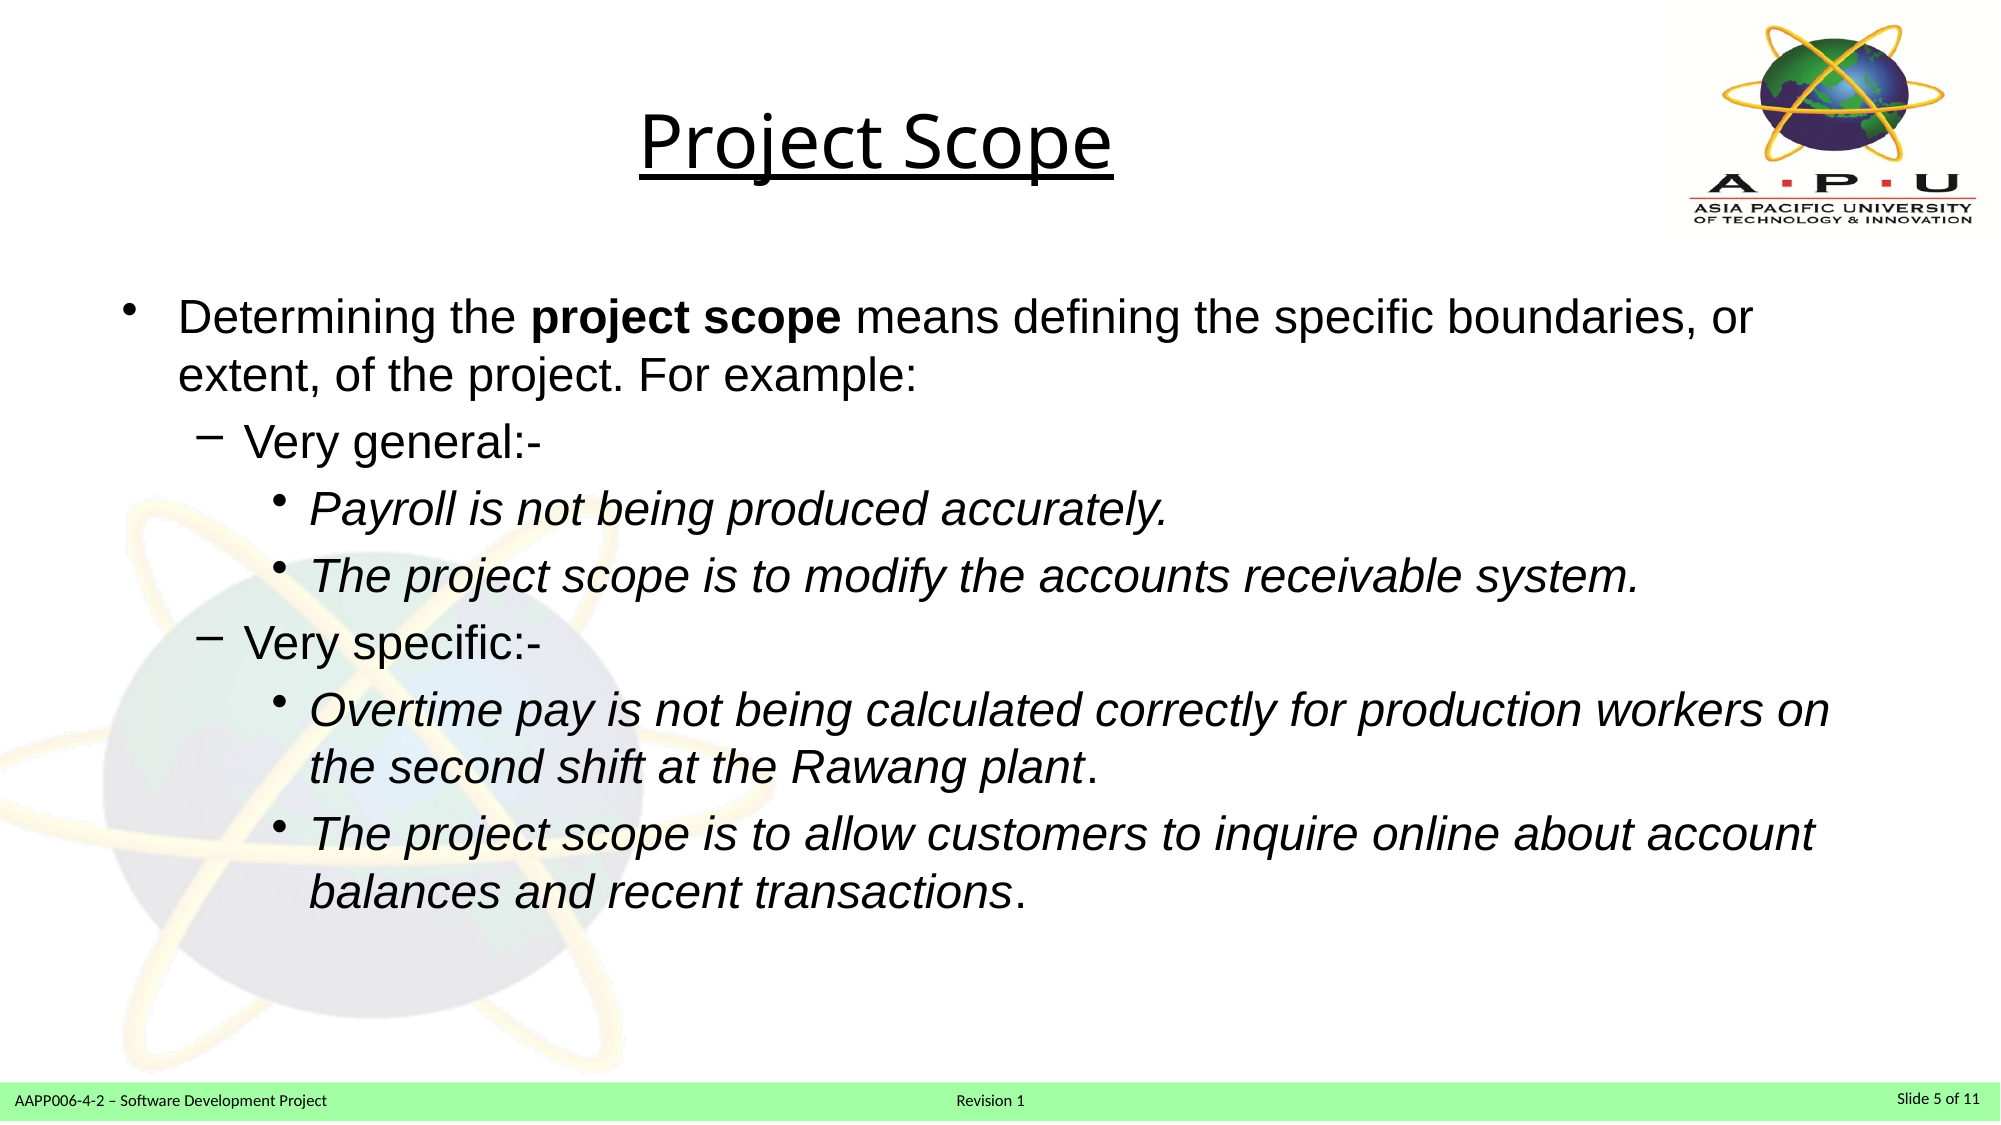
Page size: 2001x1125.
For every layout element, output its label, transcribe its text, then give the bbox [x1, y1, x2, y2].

title Project Scope [106, 45, 1647, 233]
list Determining the project scope means defining the specific boundaries, or extent, of the project. For example: Very general:- Payroll is not being produced accurately. The project scope is to modify the accounts receivable system. Very specific:- Overtime pay is not being calculated correctly for production workers on the second shift at the Rawang plant. The project scope is to allow customers to inquire online about account balances and recent transactions. [106, 278, 1907, 1021]
picture [1668, 0, 2000, 249]
